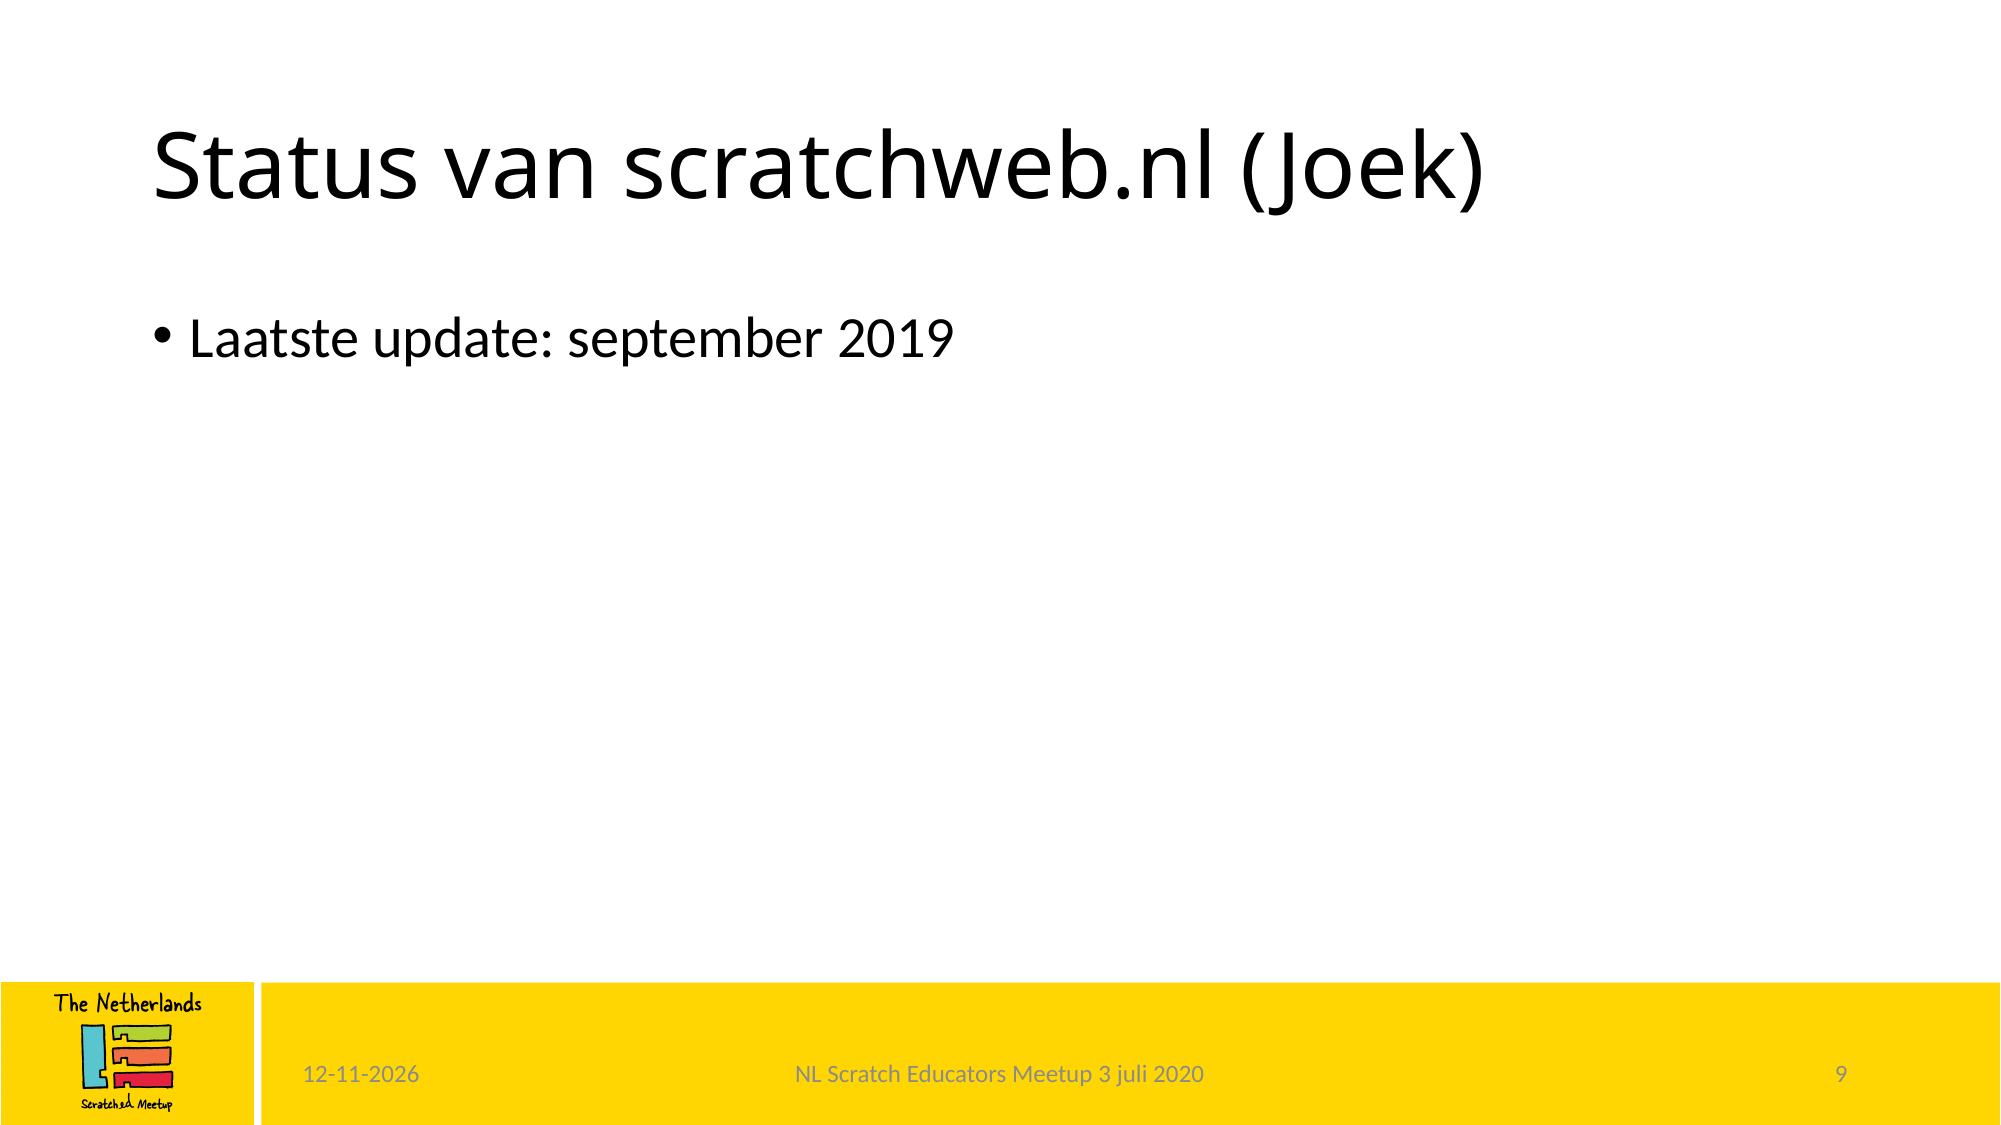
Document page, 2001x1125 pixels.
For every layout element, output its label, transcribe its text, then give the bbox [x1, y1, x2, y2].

title Status van scratchweb.nl (Joek) [137, 59, 1863, 278]
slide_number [287, 1042, 479, 1103]
list Laatste update: september 2019 [137, 299, 1863, 982]
picture [1, 982, 254, 1125]
footer NL Scratch Educators Meetup 3 juli 2020 [662, 1042, 1338, 1103]
slide_number 9 [1412, 1042, 1863, 1103]
